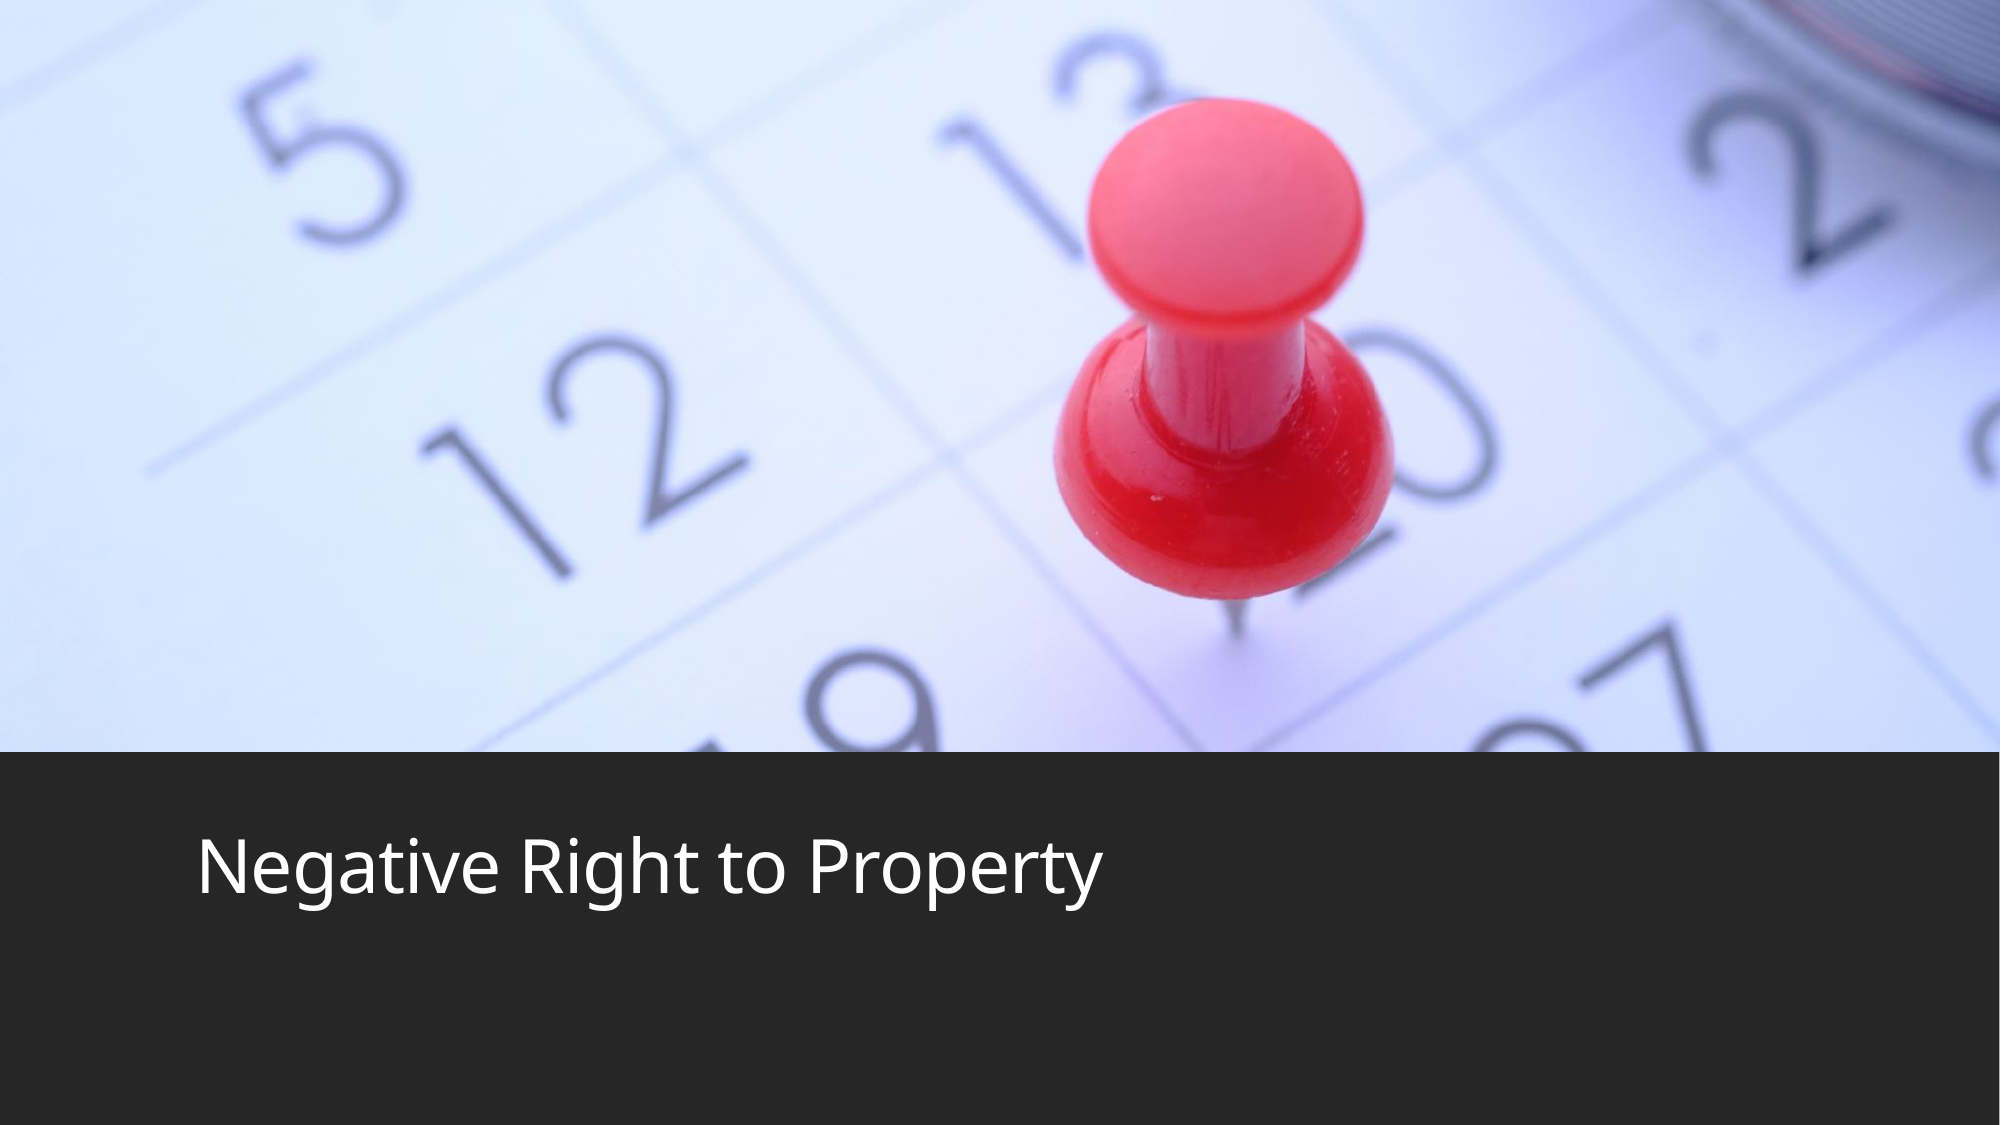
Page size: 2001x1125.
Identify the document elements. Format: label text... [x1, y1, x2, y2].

title Negative Right to Property [180, 787, 1839, 910]
picture [0, 0, 2000, 752]
